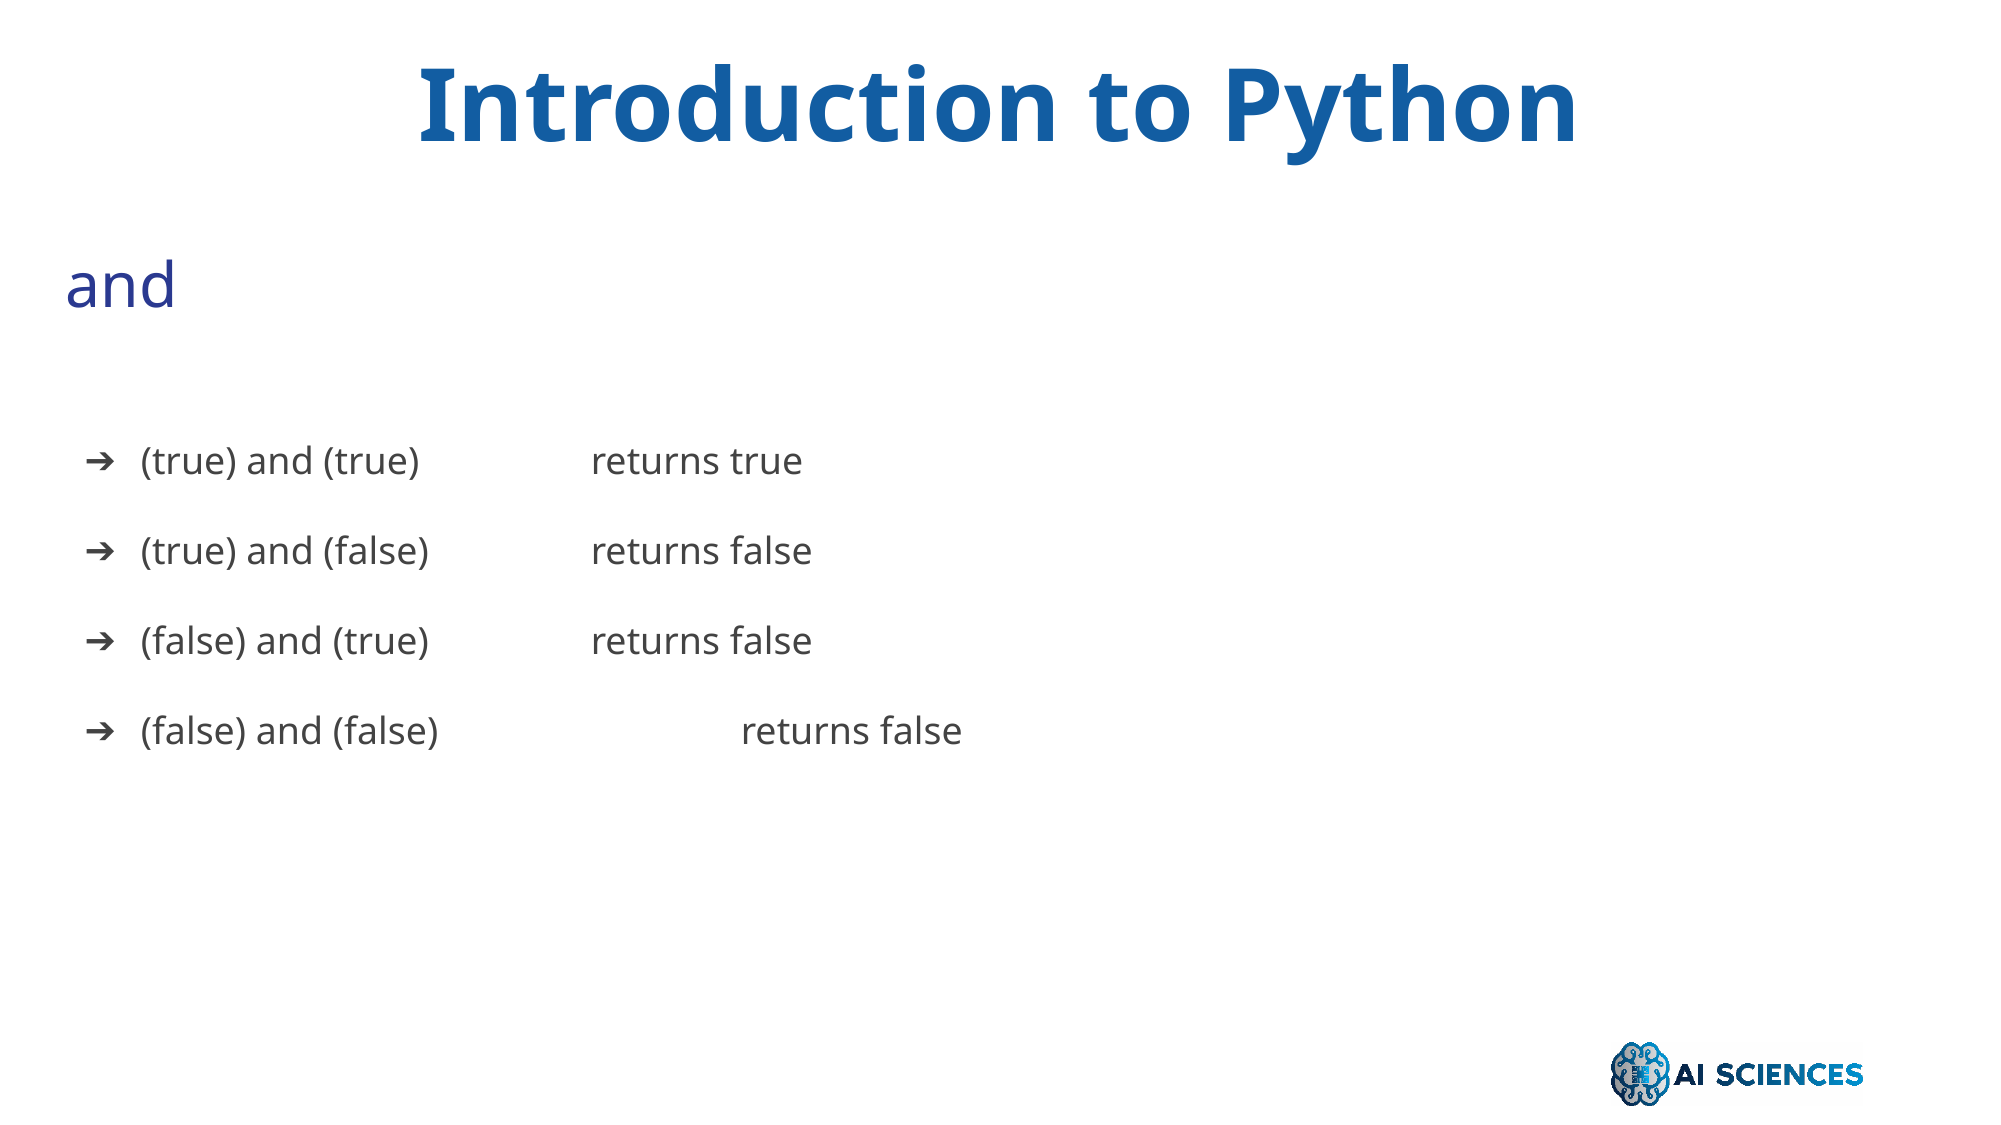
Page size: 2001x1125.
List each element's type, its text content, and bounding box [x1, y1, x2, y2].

picture [1644, 1047, 1656, 1058]
text_box (true) and (true) returns true (true) and (false) returns false (false) and (true) returns false (false) and (false) returns false [51, 376, 1449, 925]
picture [1659, 1080, 1665, 1091]
text_box Introduction to Python [137, 0, 1863, 218]
text_box and [51, 229, 1449, 330]
picture [1853, 1068, 1863, 1074]
picture [1611, 1042, 1863, 1106]
